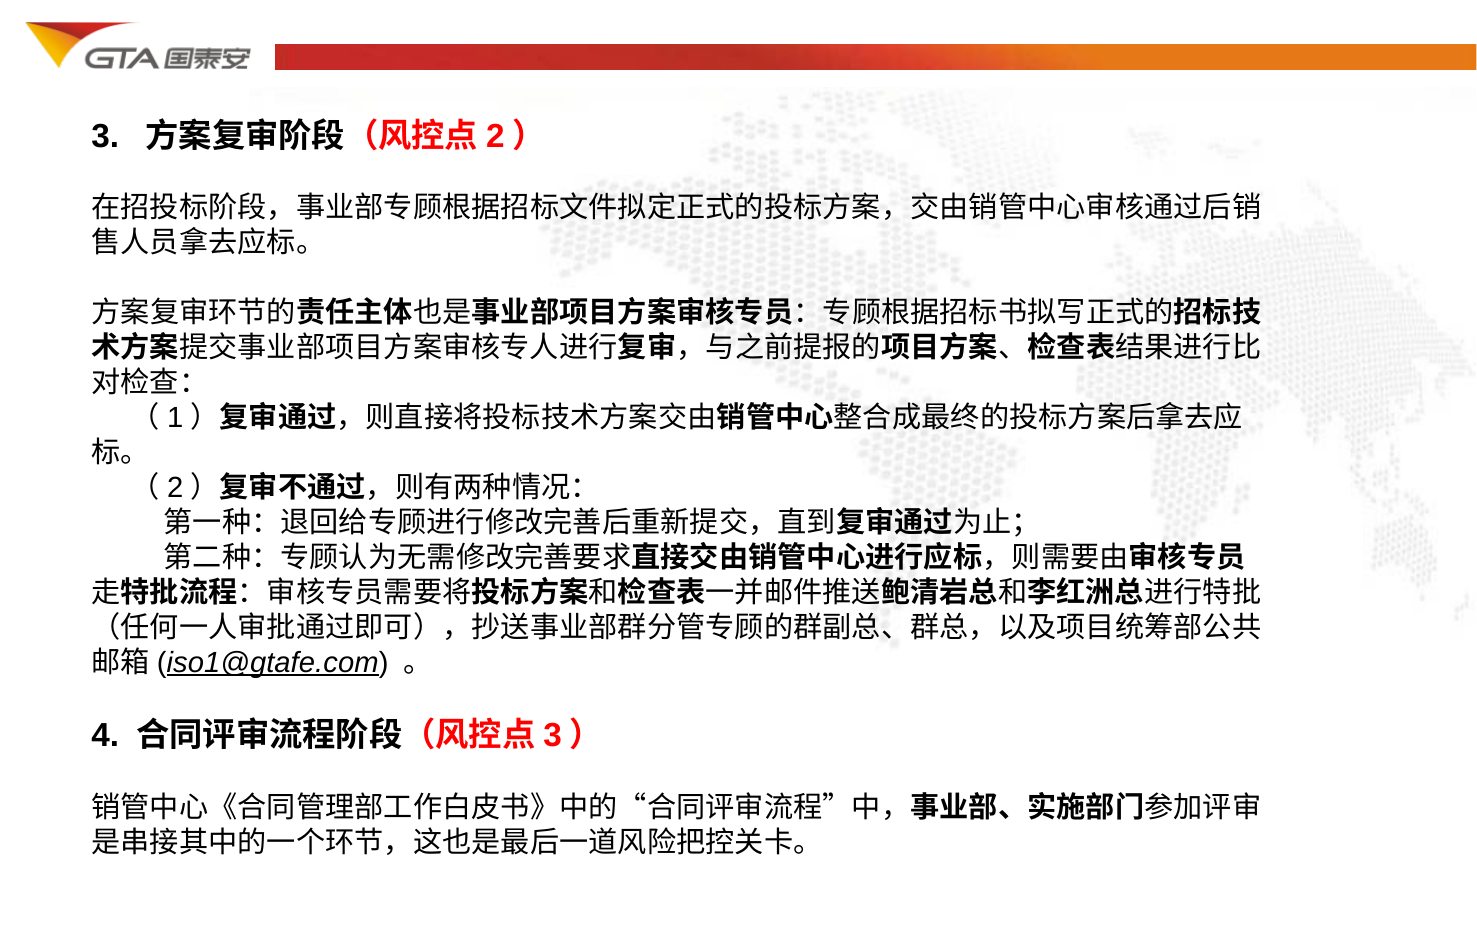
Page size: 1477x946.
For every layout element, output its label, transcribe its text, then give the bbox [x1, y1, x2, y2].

text_box 3. 方案复审阶段（风控点2） 在招投标阶段，事业部专顾根据招标文件拟定正式的投标方案，交由销管中心审核通过后销售人员拿去应标。 方案复审环节的责任主体也是事业部项目方案审核专员：专顾根据招标书拟写正式的招标技术方案提交事业部项目方案审核专人进行复审，与之前提报的项目方案、检查表结果进行比对检查： （1）复审通过，则直接将投标技术方案交由销管中心整合成最终的投标方案后拿去应标。 （2）复审不通过，则有两种情况： 第一种：退回给专顾进行修改完善后重新提交，直到复审通过为止； 第二种：专顾认为无需修改完善要求直接交由销管中心进行应标，则需要由审核专员走特批流程：审核专员需要将投标方案和检查表一并邮件推送鲍清岩总和李红洲总进行特批（任何一人审批通过即可），抄送事业部群分管专顾的群副总、群总，以及项目统筹部公共邮箱(iso1@gtafe.com) 。 4. 合同评审流程阶段（风控点3） 销管中心《合同管理部工作白皮书》中的“合同评审流程”中，事业部、实施部门参加评审是串接其中的一个环节，这也是最后一道风险把控关卡。 [76, 106, 1282, 866]
picture [25, 22, 251, 69]
picture [275, 44, 1477, 70]
picture [0, 87, 1476, 946]
